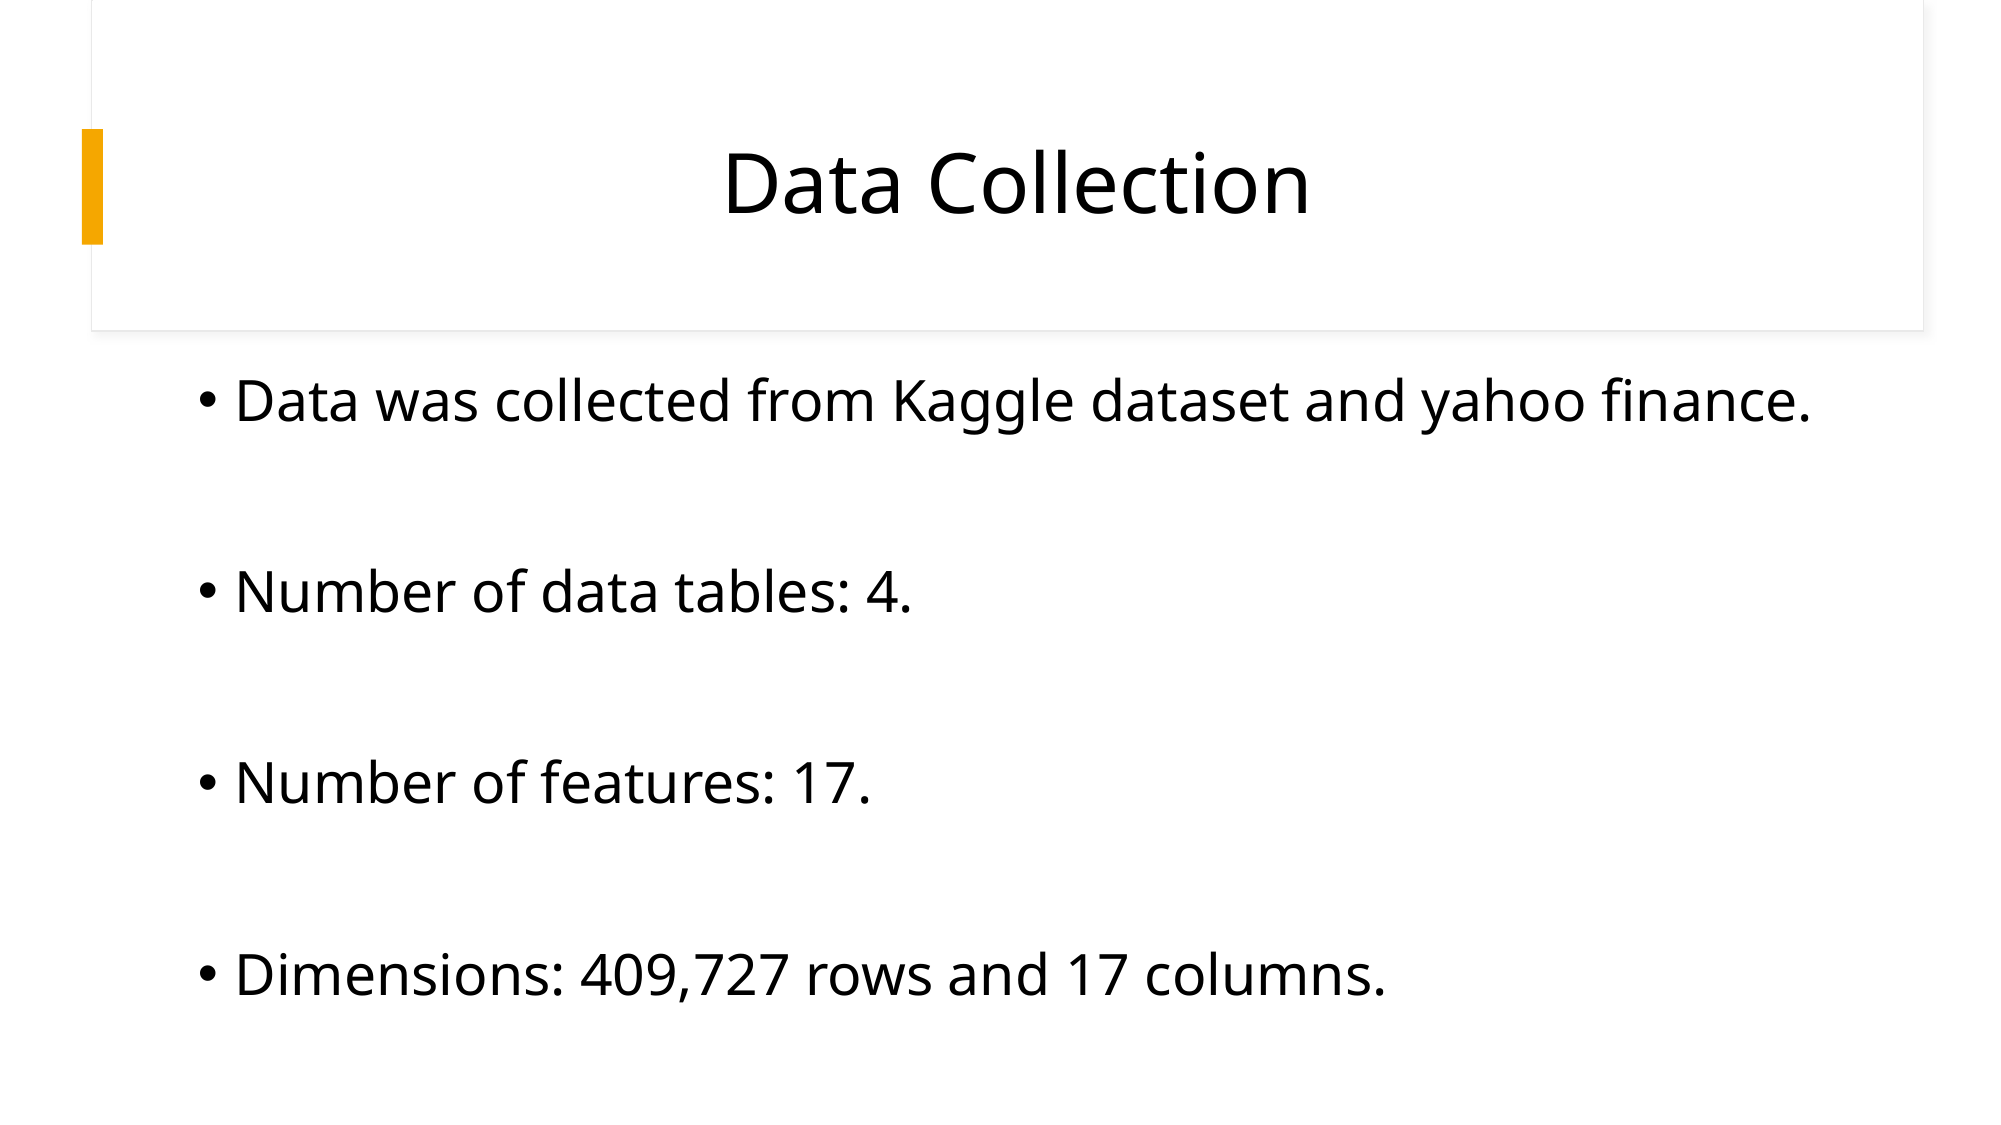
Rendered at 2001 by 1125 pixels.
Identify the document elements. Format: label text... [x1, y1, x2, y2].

list Data was collected from Kaggle dataset and yahoo finance. Number of data tables: 4. Number of features: 17. Dimensions: 409,727 rows and 17 columns. [183, 350, 1851, 1035]
title Data Collection [183, 90, 1851, 284]
